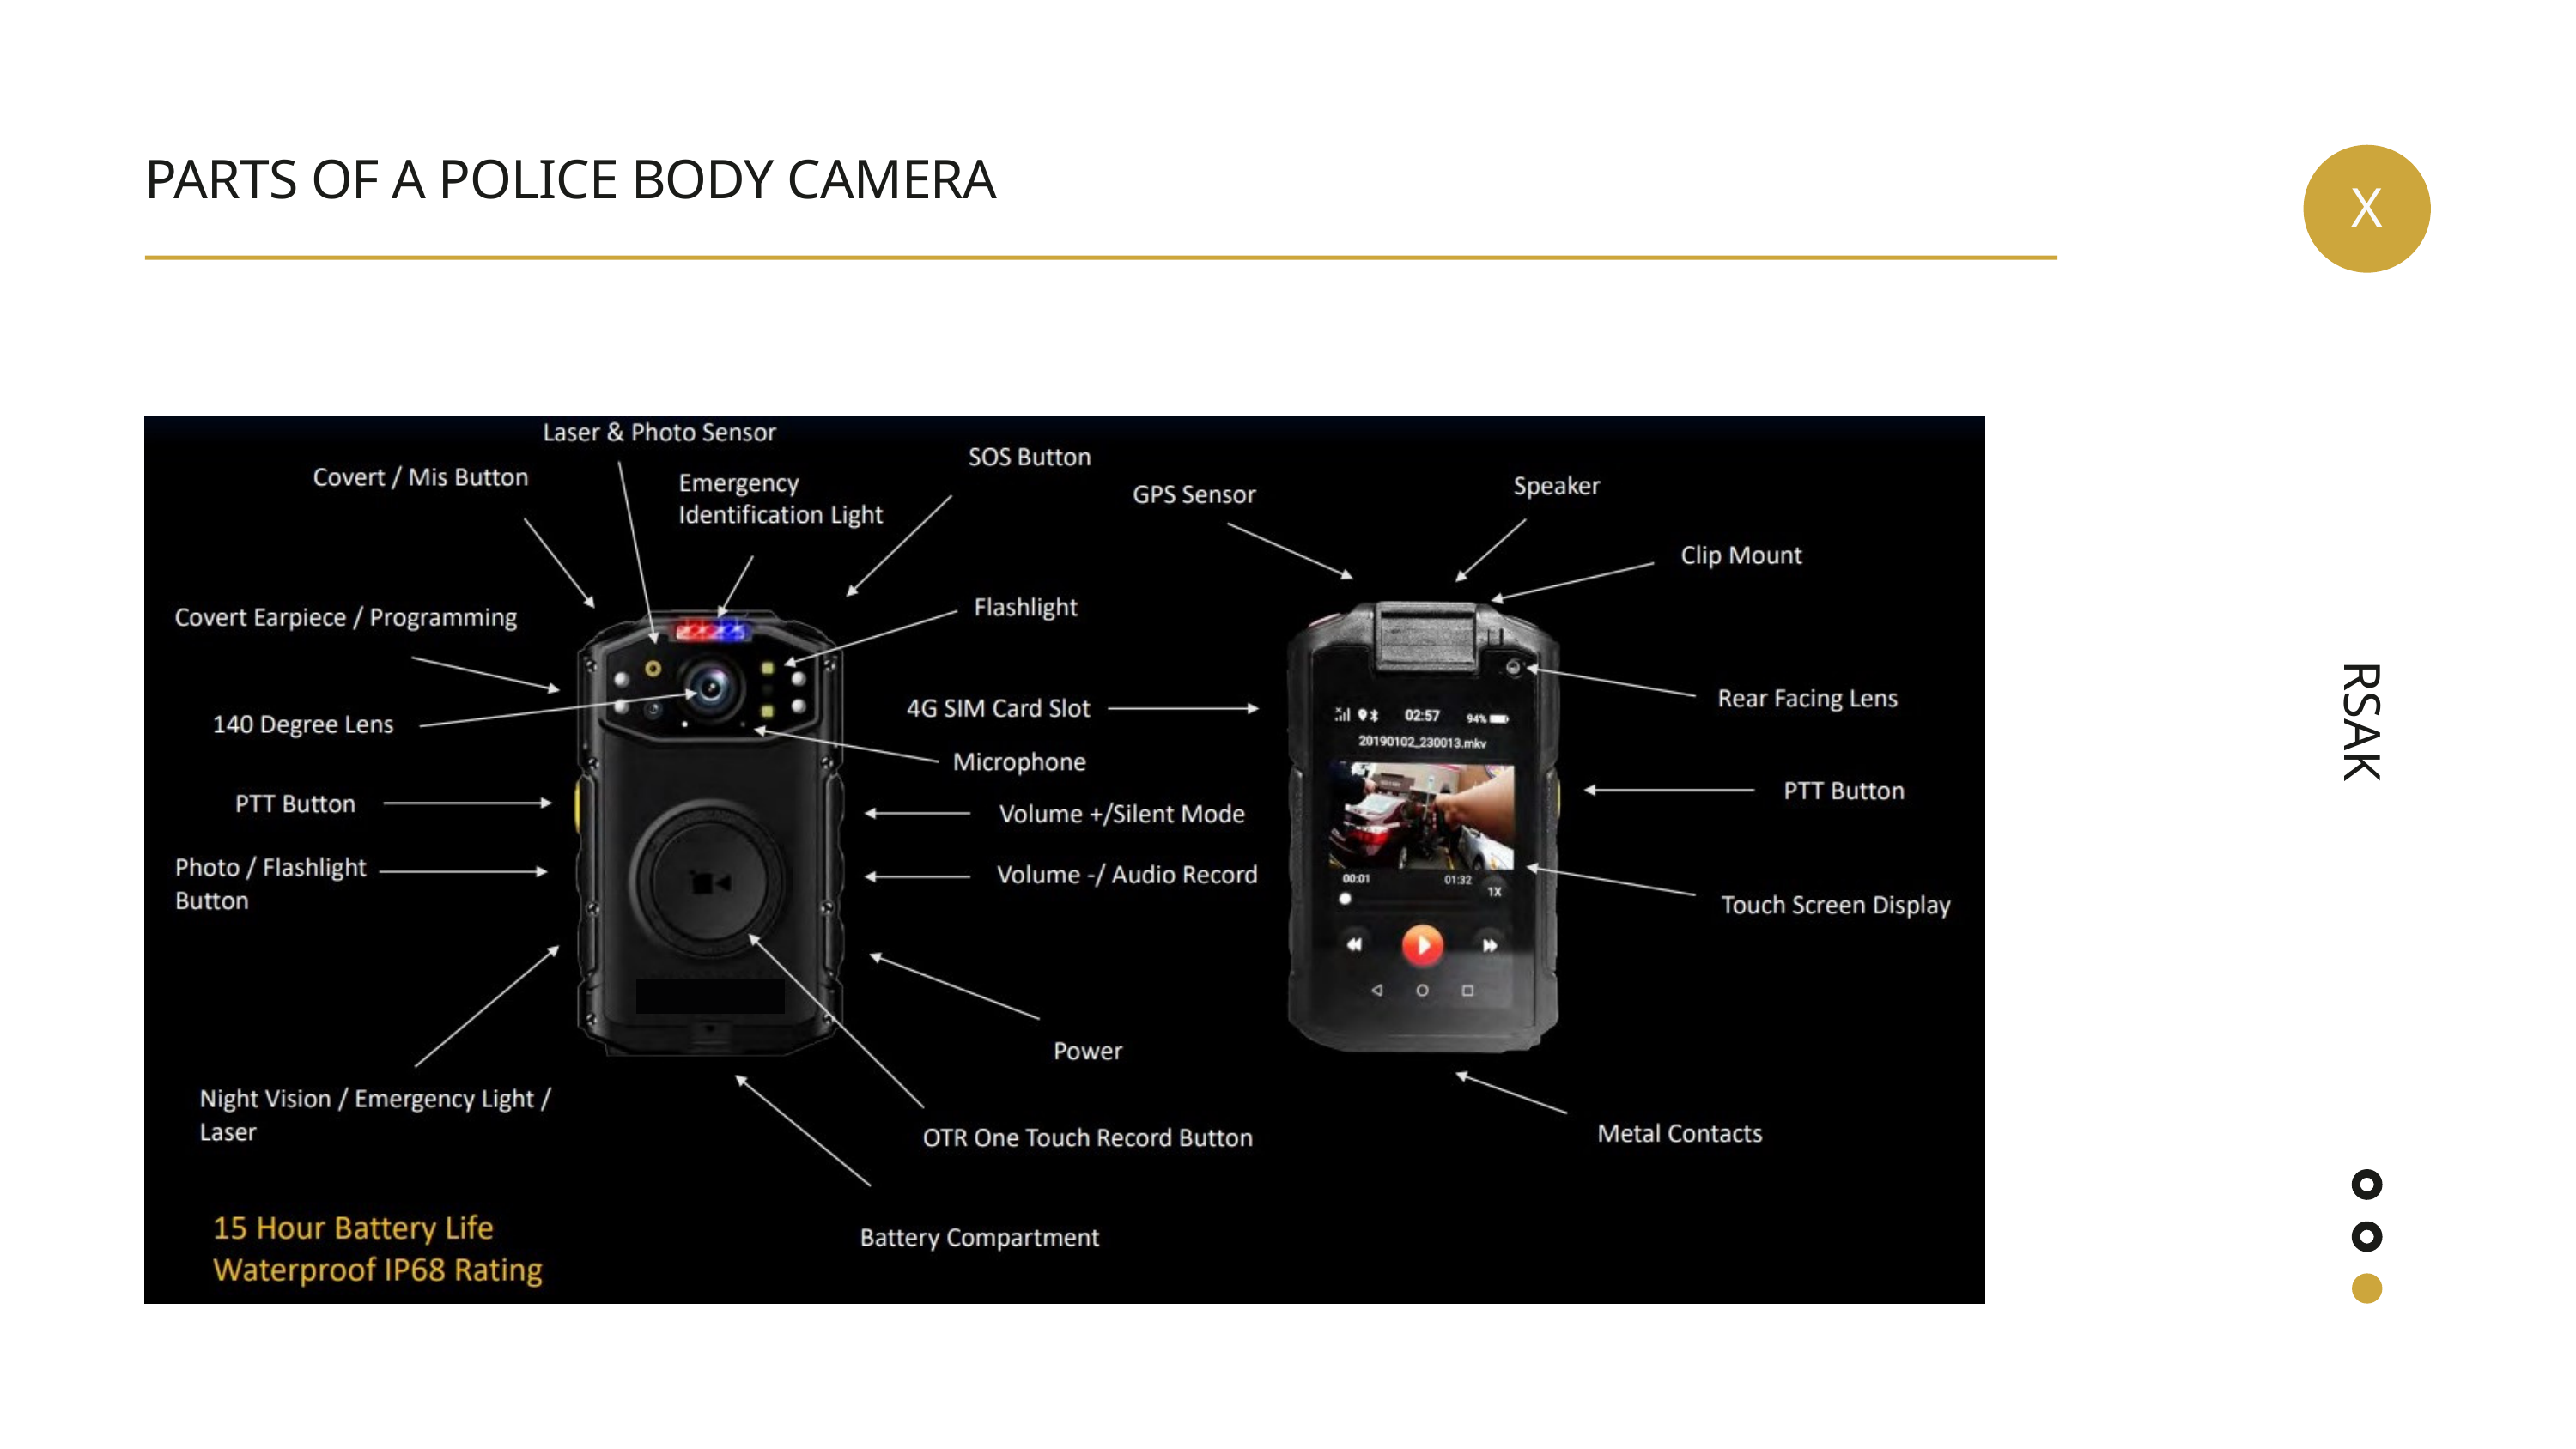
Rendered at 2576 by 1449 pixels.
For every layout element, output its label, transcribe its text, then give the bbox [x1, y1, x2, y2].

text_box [144, 416, 1985, 1304]
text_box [2300, 1221, 2435, 1252]
text_box RSAK [2334, 650, 2391, 792]
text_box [2302, 144, 2432, 273]
text_box [144, 255, 2058, 260]
text_box PARTS OF A POLICE BODY CAMERA [144, 142, 2058, 209]
